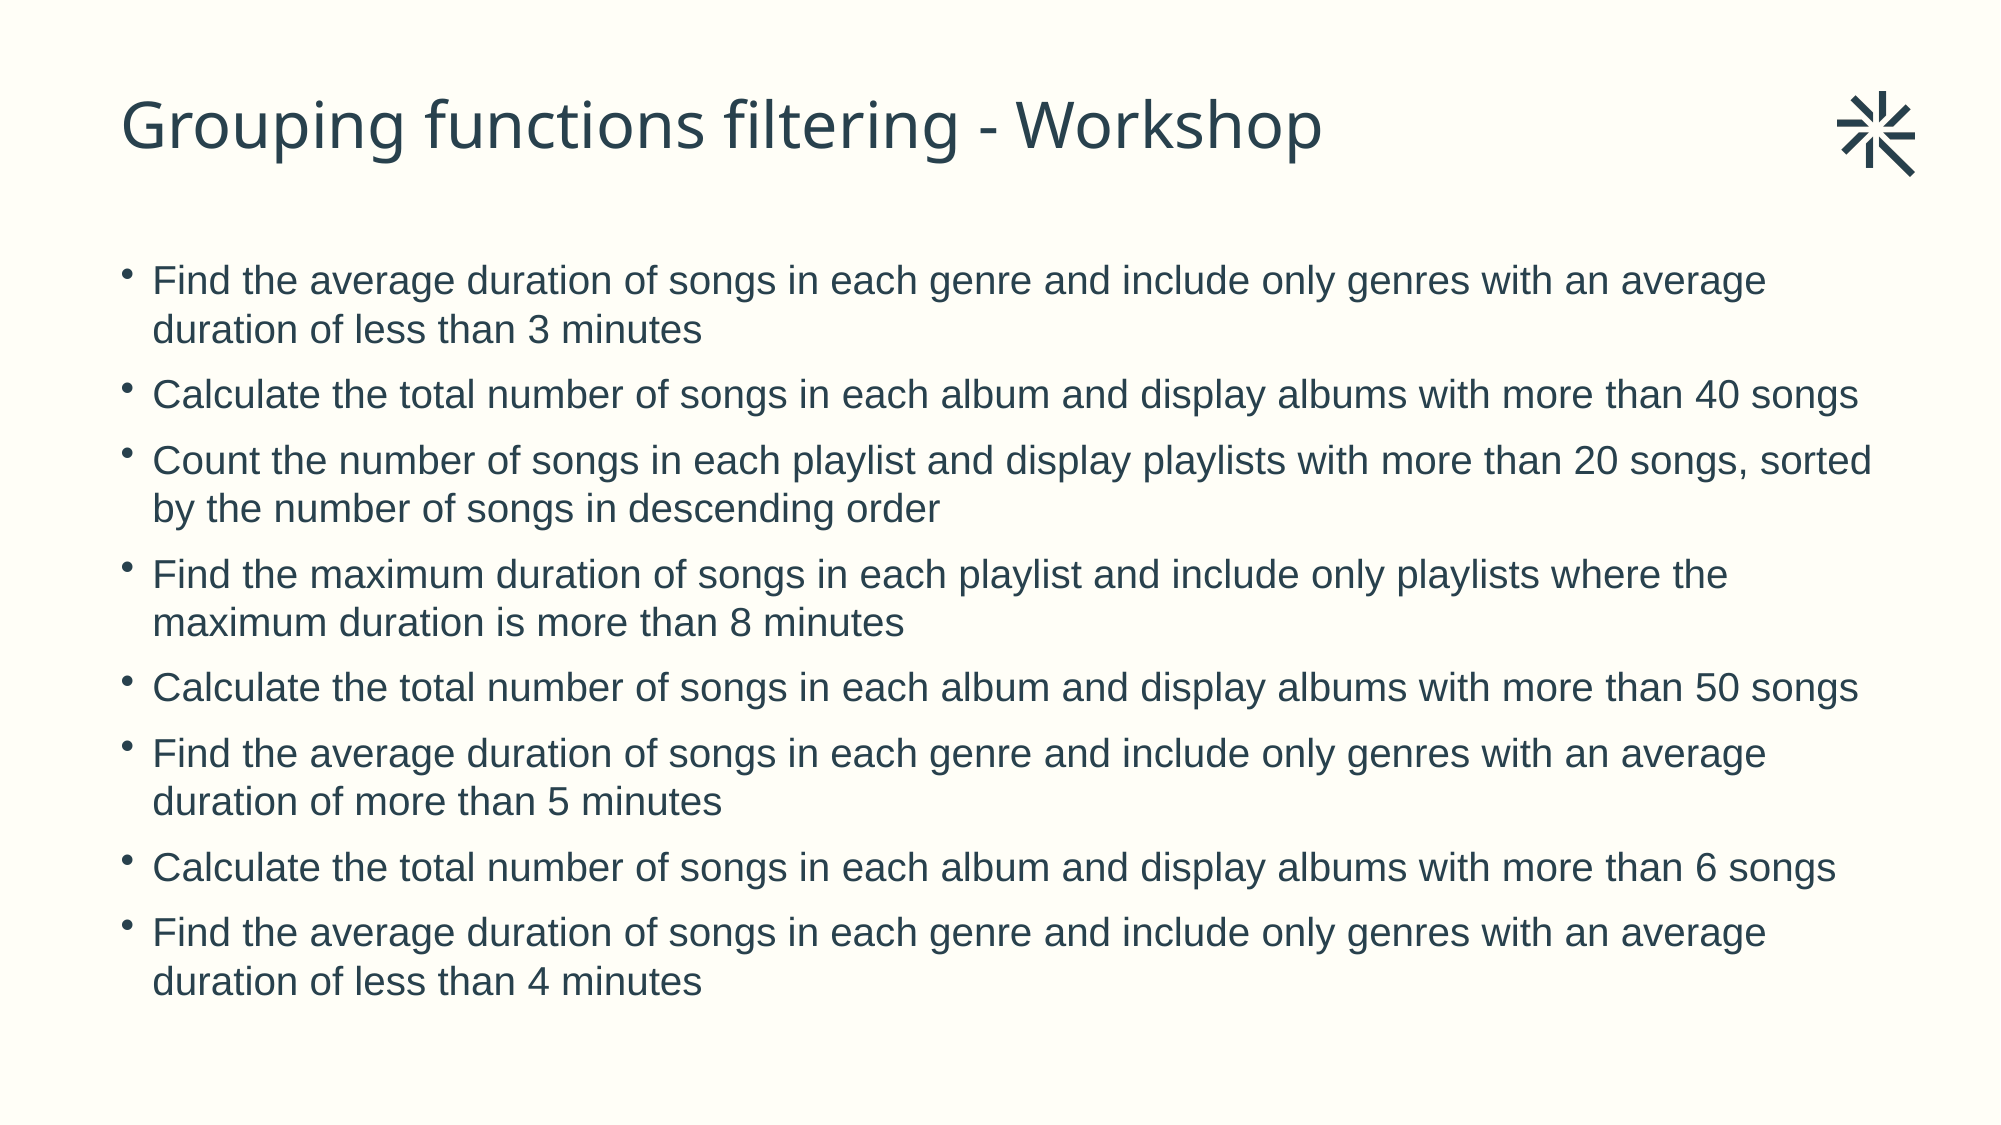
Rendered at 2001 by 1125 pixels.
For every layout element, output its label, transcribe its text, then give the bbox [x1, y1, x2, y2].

picture [1837, 91, 1915, 177]
list Find the average duration of songs in each genre and include only genres with an average duration of less than 3 minutes Calculate the total number of songs in each album and display albums with more than 40 songs Count the number of songs in each playlist and display playlists with more than 20 songs, sorted by the number of songs in descending order Find the maximum duration of songs in each playlist and include only playlists where the maximum duration is more than 8 minutes Calculate the total number of songs in each album and display albums with more than 50 songs Find the average duration of songs in each genre and include only genres with an average duration of more than 5 minutes Calculate the total number of songs in each album and display albums with more than 6 songs Find the average duration of songs in each genre and include only genres with an average duration of less than 4 minutes [112, 246, 1888, 1010]
title Grouping functions filtering - Workshop [112, 90, 1773, 181]
